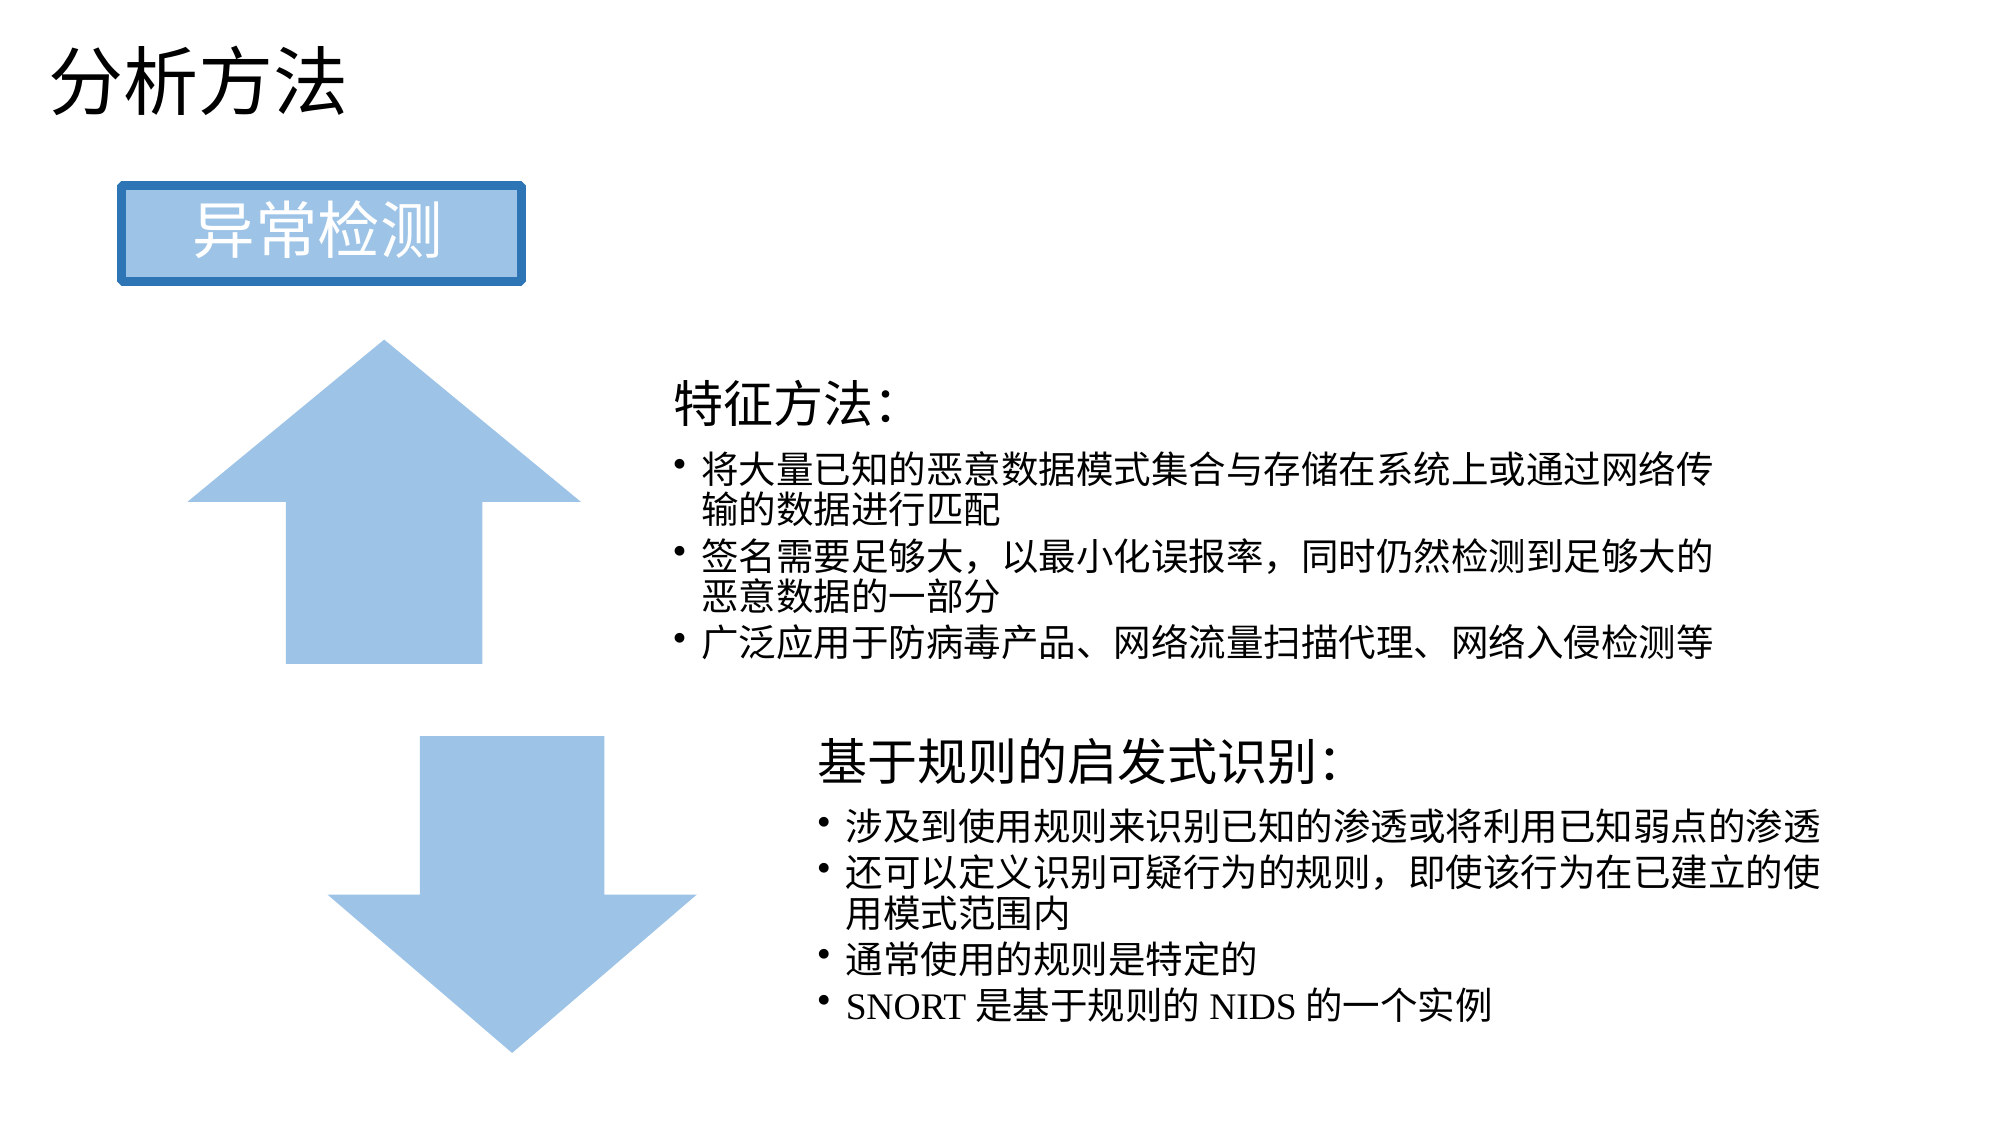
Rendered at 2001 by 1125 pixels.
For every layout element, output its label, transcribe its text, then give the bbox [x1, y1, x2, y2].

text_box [187, 304, 1883, 1061]
text_box 异常检测 [121, 185, 522, 282]
text_box 分析方法 [31, 0, 919, 160]
